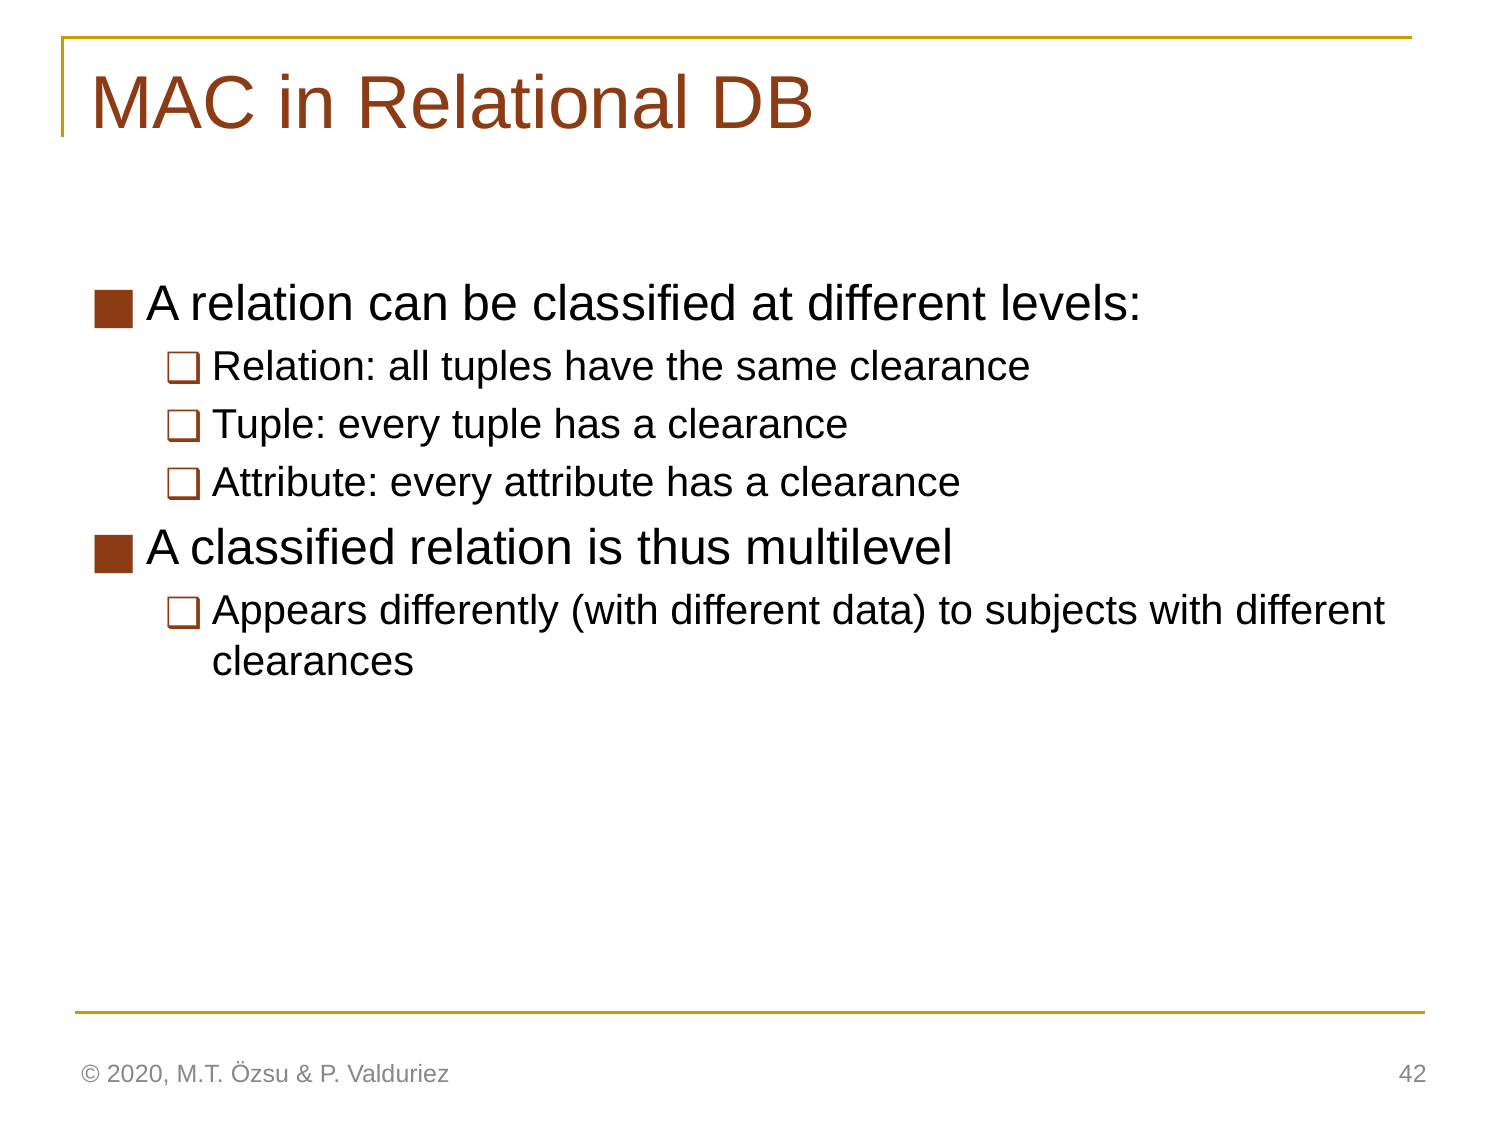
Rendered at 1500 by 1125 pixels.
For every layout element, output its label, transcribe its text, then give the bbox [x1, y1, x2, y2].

footer © 2020, M.T. Özsu & P. Valduriez [66, 1042, 573, 1103]
title MAC in Relational DB [75, 45, 1425, 233]
slide_number ‹#› [1104, 1042, 1442, 1103]
list A relation can be classified at different levels: Relation: all tuples have the same clearance Tuple: every tuple has a clearance Attribute: every attribute has a clearance A classified relation is thus multilevel Appears differently (with different data) to subjects with different clearances [75, 262, 1425, 1006]
